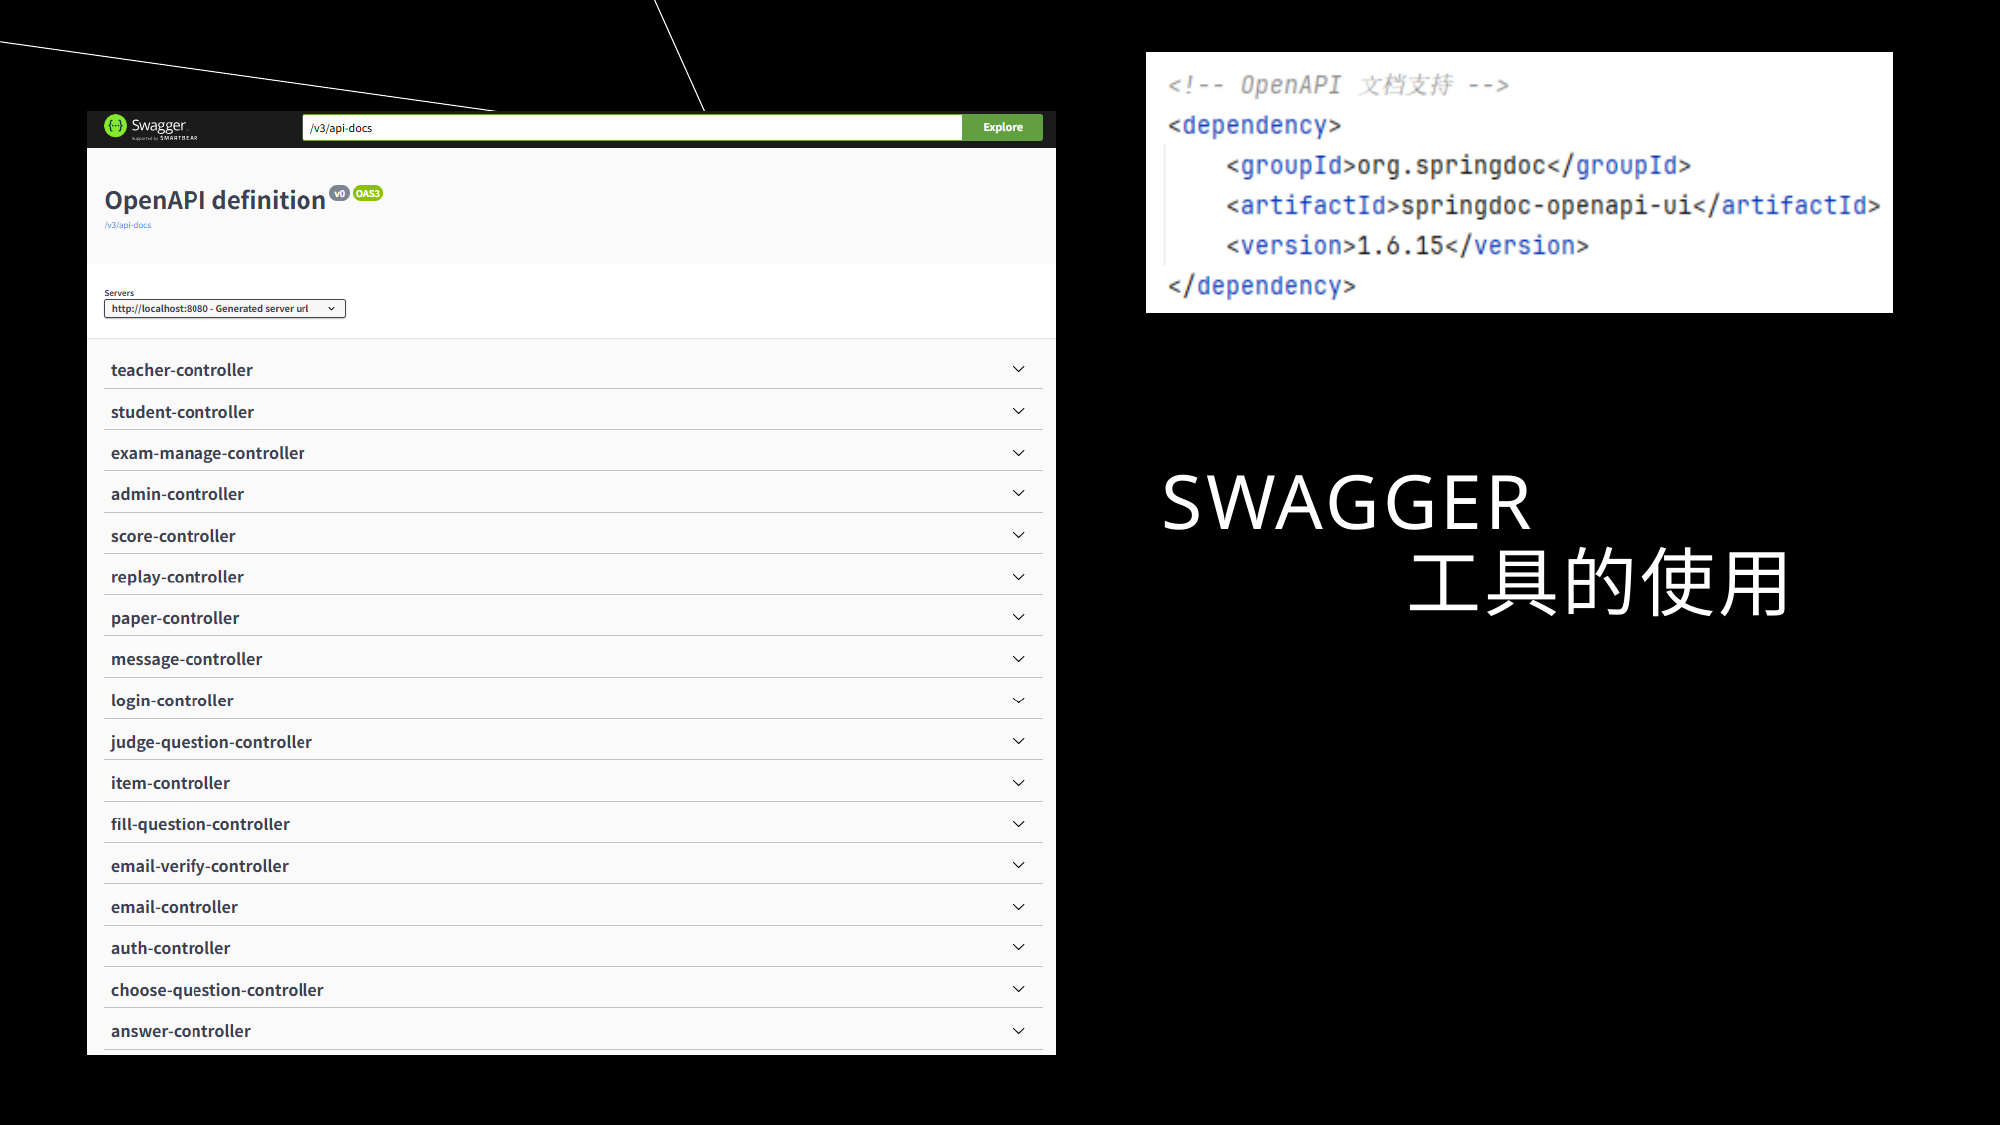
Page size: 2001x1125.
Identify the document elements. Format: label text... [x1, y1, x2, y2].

picture [86, 111, 1056, 1055]
title Swagger 工具的使用 [1146, 313, 1833, 634]
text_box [0, 41, 1000, 183]
picture [1146, 51, 1893, 313]
